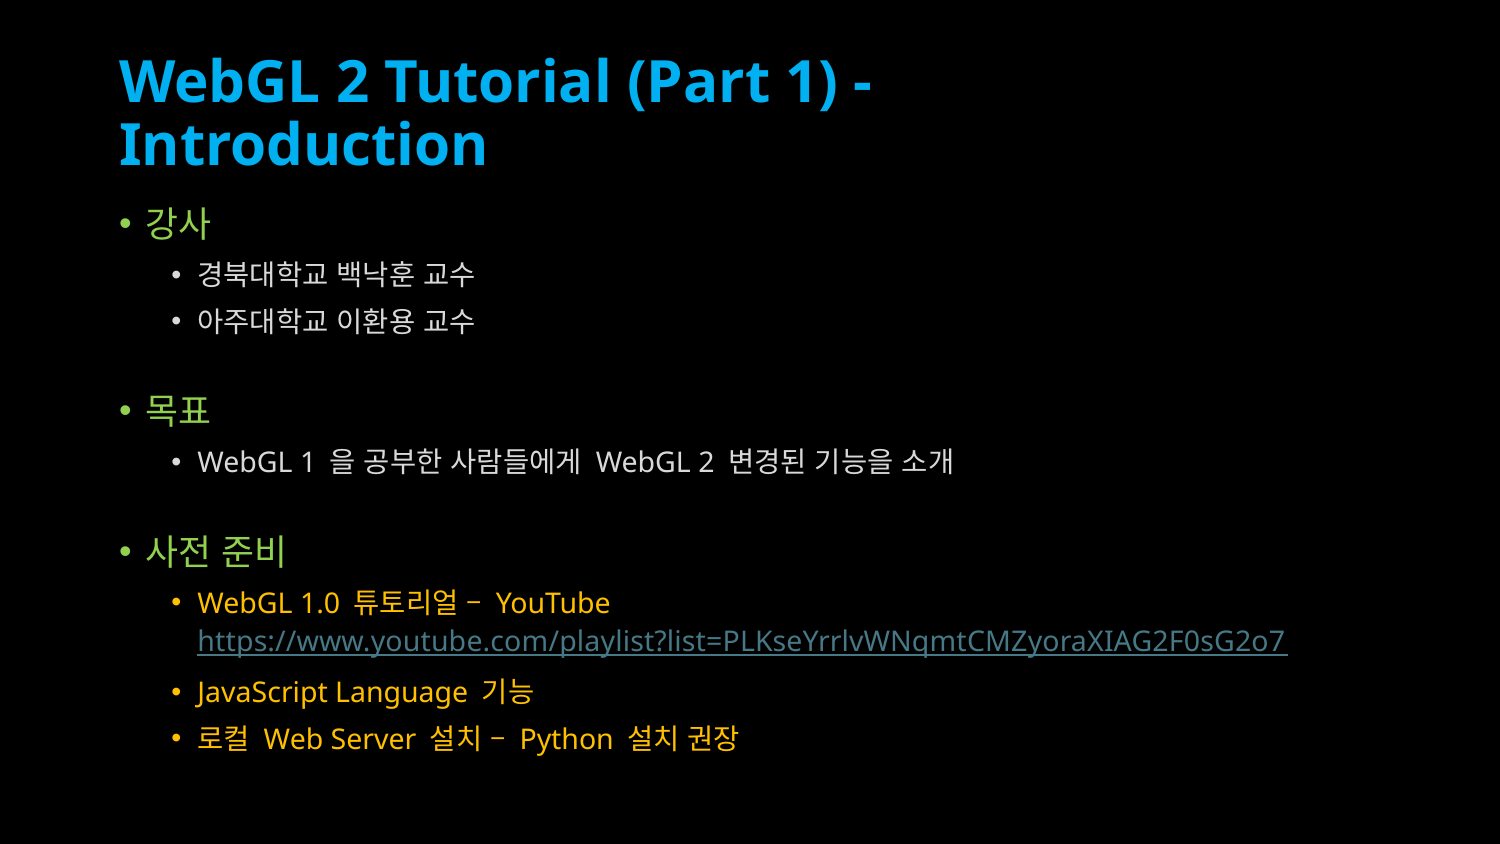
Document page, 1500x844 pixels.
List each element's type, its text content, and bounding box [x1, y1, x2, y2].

title WebGL 2 Tutorial (Part 1) - Introduction [104, 49, 1270, 181]
list 강사 경북대학교 백낙훈 교수 아주대학교 이환용 교수 목표 WebGL 1 을 공부한 사람들에게 WebGL 2 변경된 기능을 소개 사전 준비 WebGL 1.0 튜토리얼 – YouTube https://www.youtube.com/playlist?list=PLKseYrrlvWNqmtCMZyoraXIAG2F0sG2o7 JavaScript Language 기능 로컬 Web Server 설치 – Python 설치 권장 [104, 190, 1302, 772]
